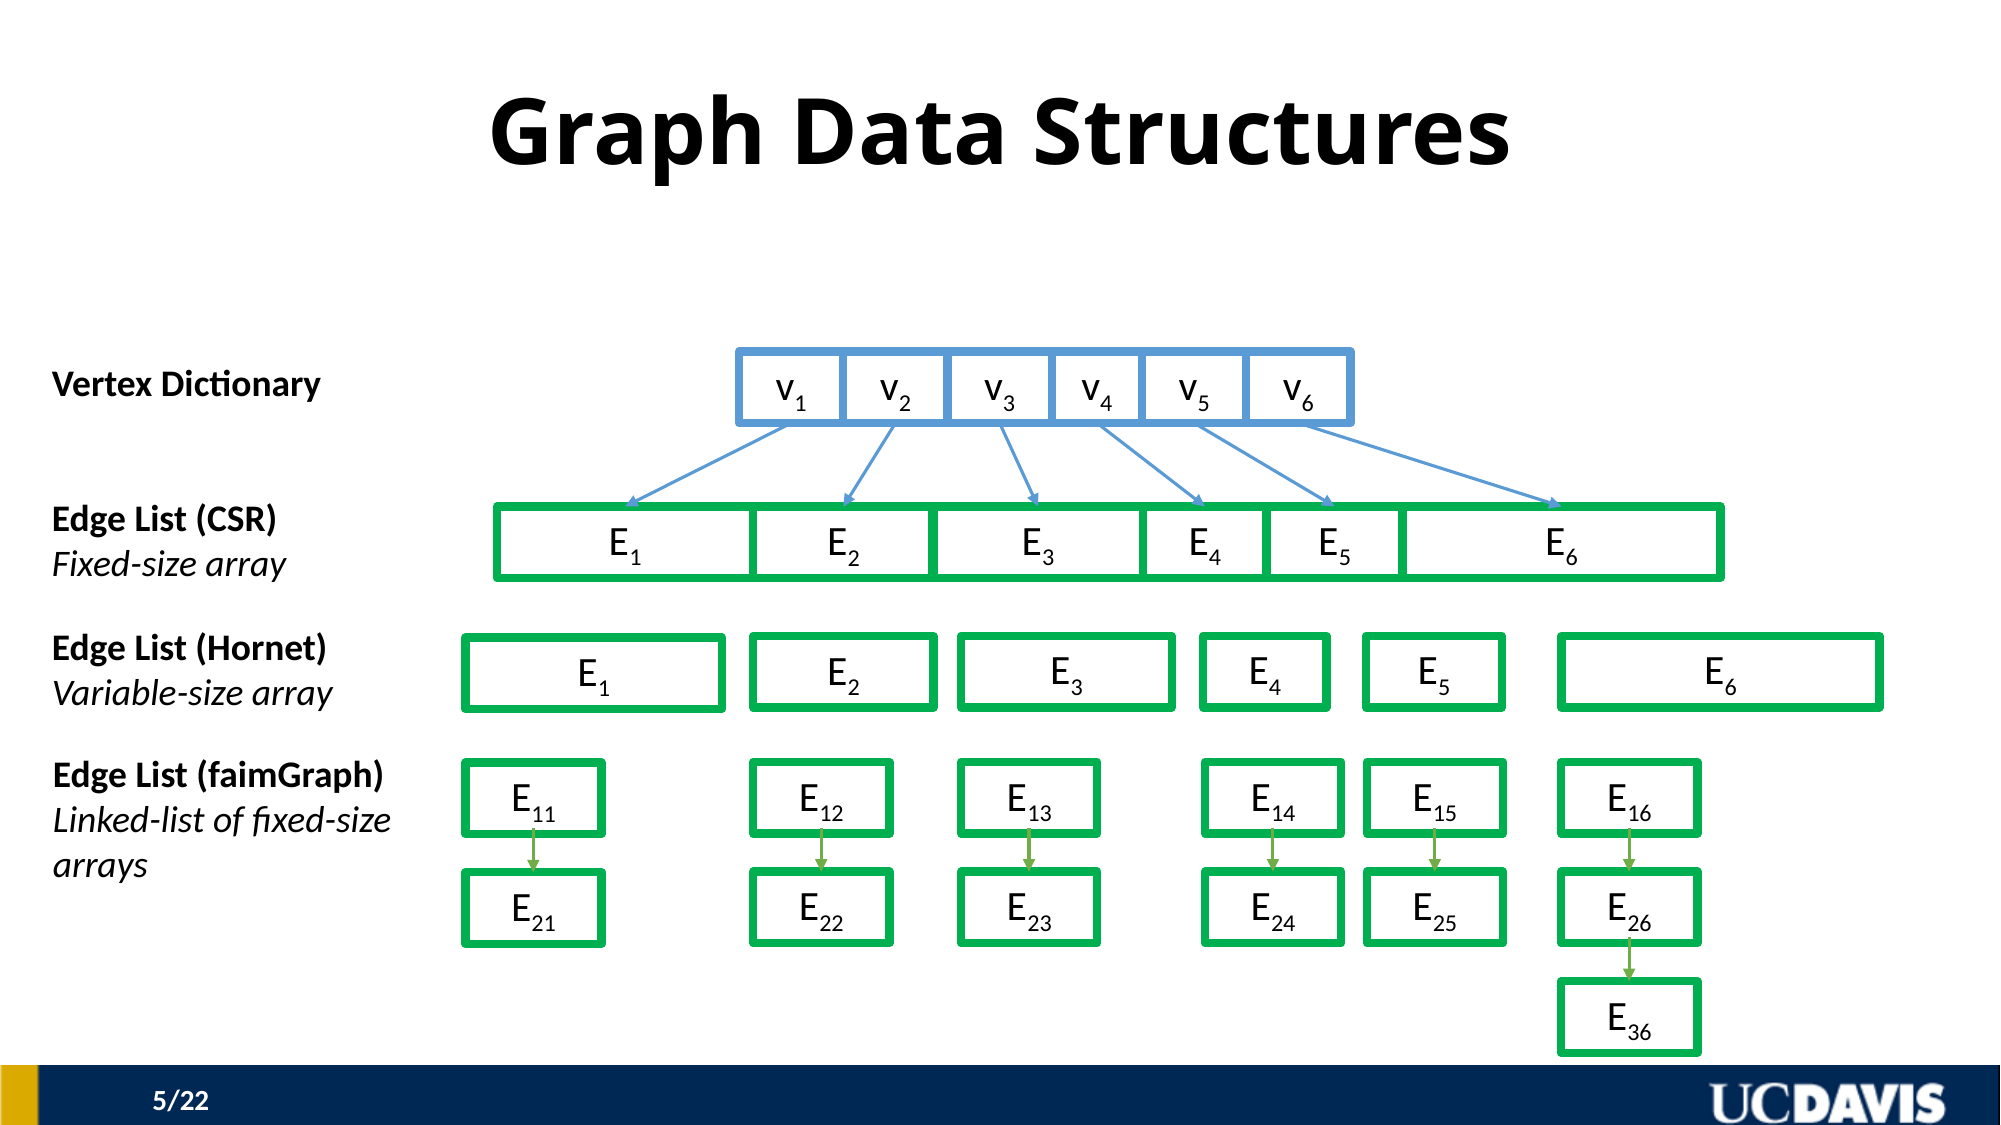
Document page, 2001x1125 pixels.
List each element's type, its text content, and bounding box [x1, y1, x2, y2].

text_box E14 [1204, 761, 1342, 834]
text_box Edge List (Hornet) Variable-size array [37, 615, 360, 721]
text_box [843, 417, 896, 507]
text_box E6 [1561, 635, 1880, 708]
text_box E4 [1203, 635, 1327, 708]
text_box E2 [753, 636, 934, 708]
text_box E24 [1204, 871, 1342, 944]
text_box E5 [1366, 635, 1502, 708]
text_box Edge List (CSR) Fixed-size array [37, 486, 360, 591]
title Graph Data Structures [137, 59, 1863, 210]
text_box E21 [465, 872, 602, 944]
text_box v2 [843, 351, 947, 424]
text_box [1194, 417, 1298, 507]
text_box E15 [1366, 761, 1504, 834]
text_box Vertex Dictionary [37, 351, 360, 412]
text_box E1 [496, 506, 753, 578]
text_box E1 [465, 637, 722, 710]
text_box E13 [961, 761, 1098, 834]
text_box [625, 417, 792, 507]
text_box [1096, 417, 1194, 507]
text_box E5 [1266, 507, 1402, 578]
text_box Edge List (faimGraph) Linked-list of fixed-size arrays [38, 742, 407, 893]
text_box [1298, 417, 1562, 507]
text_box E16 [1561, 761, 1698, 834]
text_box E26 [1561, 871, 1698, 944]
picture [0, 1065, 2000, 1125]
text_box E2 [753, 506, 934, 579]
text_box E11 [465, 762, 602, 835]
text_box E23 [961, 871, 1098, 944]
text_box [999, 417, 1038, 507]
text_box E25 [1366, 871, 1504, 944]
text_box v1 [739, 351, 843, 424]
text_box E6 [1402, 506, 1721, 578]
text_box v4 [1051, 351, 1142, 424]
text_box v5 [1142, 351, 1246, 417]
text_box v3 [947, 351, 1051, 424]
text_box E3 [961, 635, 1172, 708]
slide_number 4/22 [137, 1068, 588, 1125]
text_box E36 [1561, 981, 1698, 1053]
text_box E12 [753, 761, 890, 834]
text_box E22 [753, 871, 890, 944]
text_box v6 [1246, 351, 1351, 417]
text_box E3 [932, 506, 1143, 578]
text_box E4 [1143, 507, 1266, 578]
